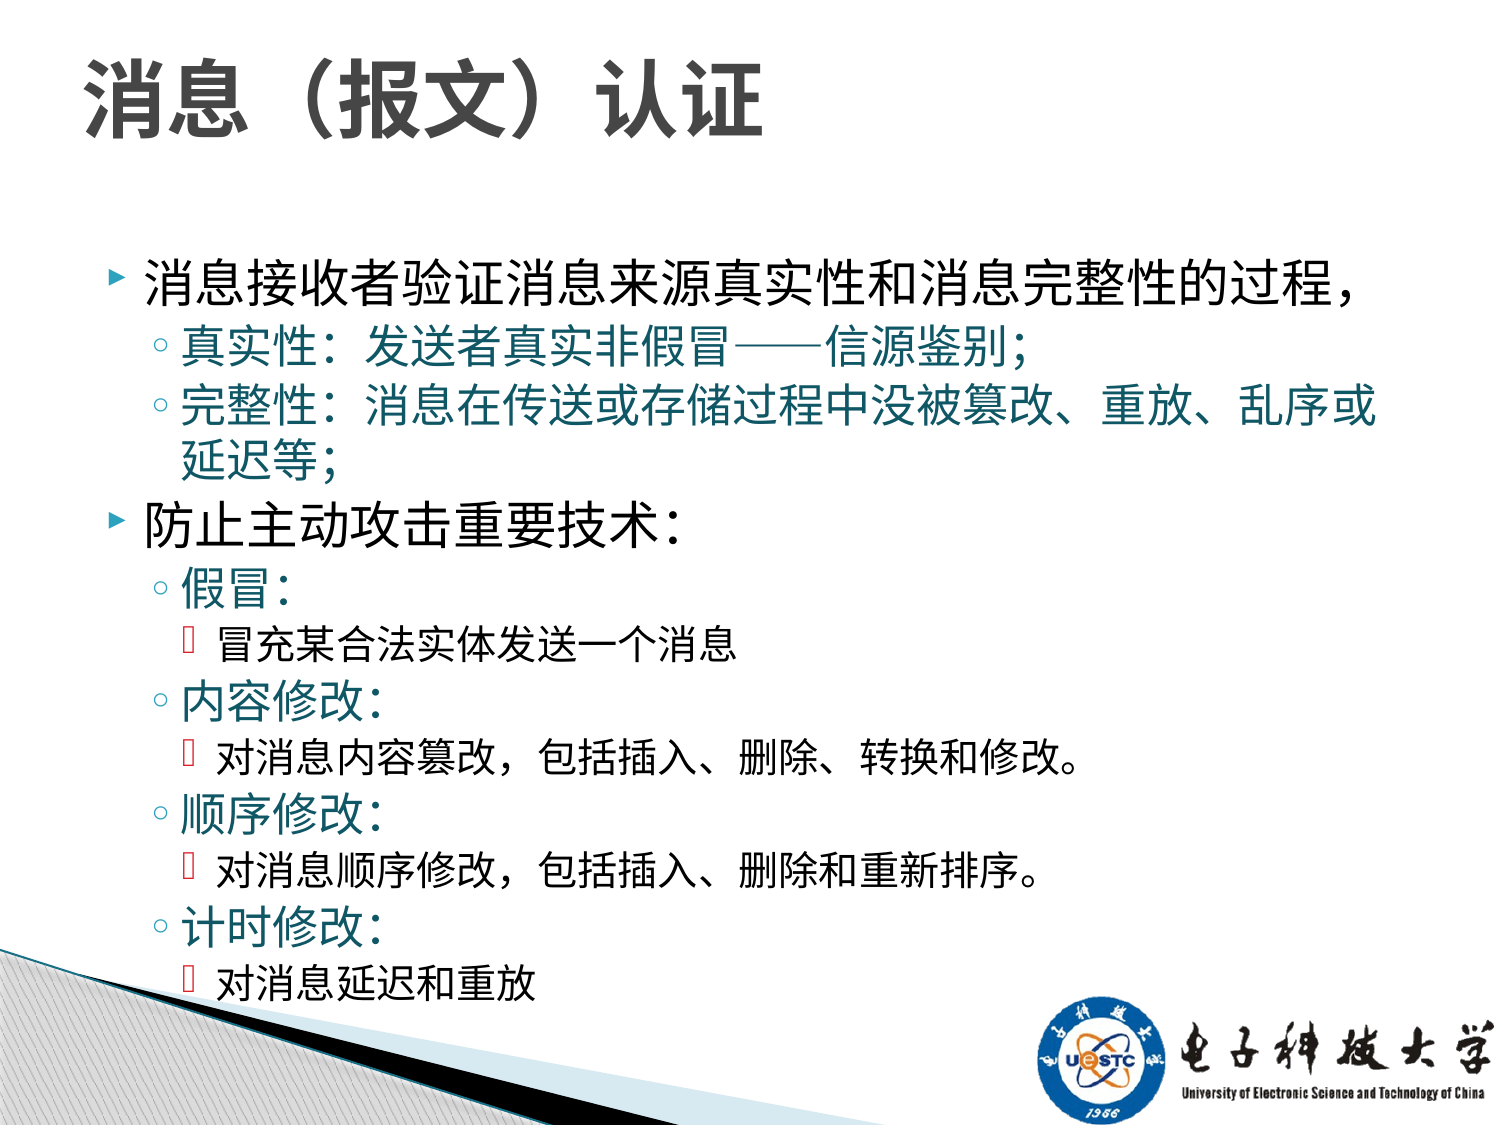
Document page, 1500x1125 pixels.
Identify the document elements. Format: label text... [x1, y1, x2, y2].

list 消息接收者验证消息来源真实性和消息完整性的过程， 真实性：发送者真实非假冒——信源鉴别； 完整性：消息在传送或存储过程中没被篡改、重放、乱序或延迟等； 防止主动攻击重要技术： 假冒： 冒充某合法实体发送一个消息 内容修改： 对消息内容篡改，包括插入、删除、转换和修改。 顺序修改： 对消息顺序修改，包括插入、删除和重新排序。 计时修改： 对消息延迟和重放 [75, 243, 1425, 1035]
title 消息（报文）认证 [66, 3, 1417, 191]
picture [1037, 995, 1495, 1125]
